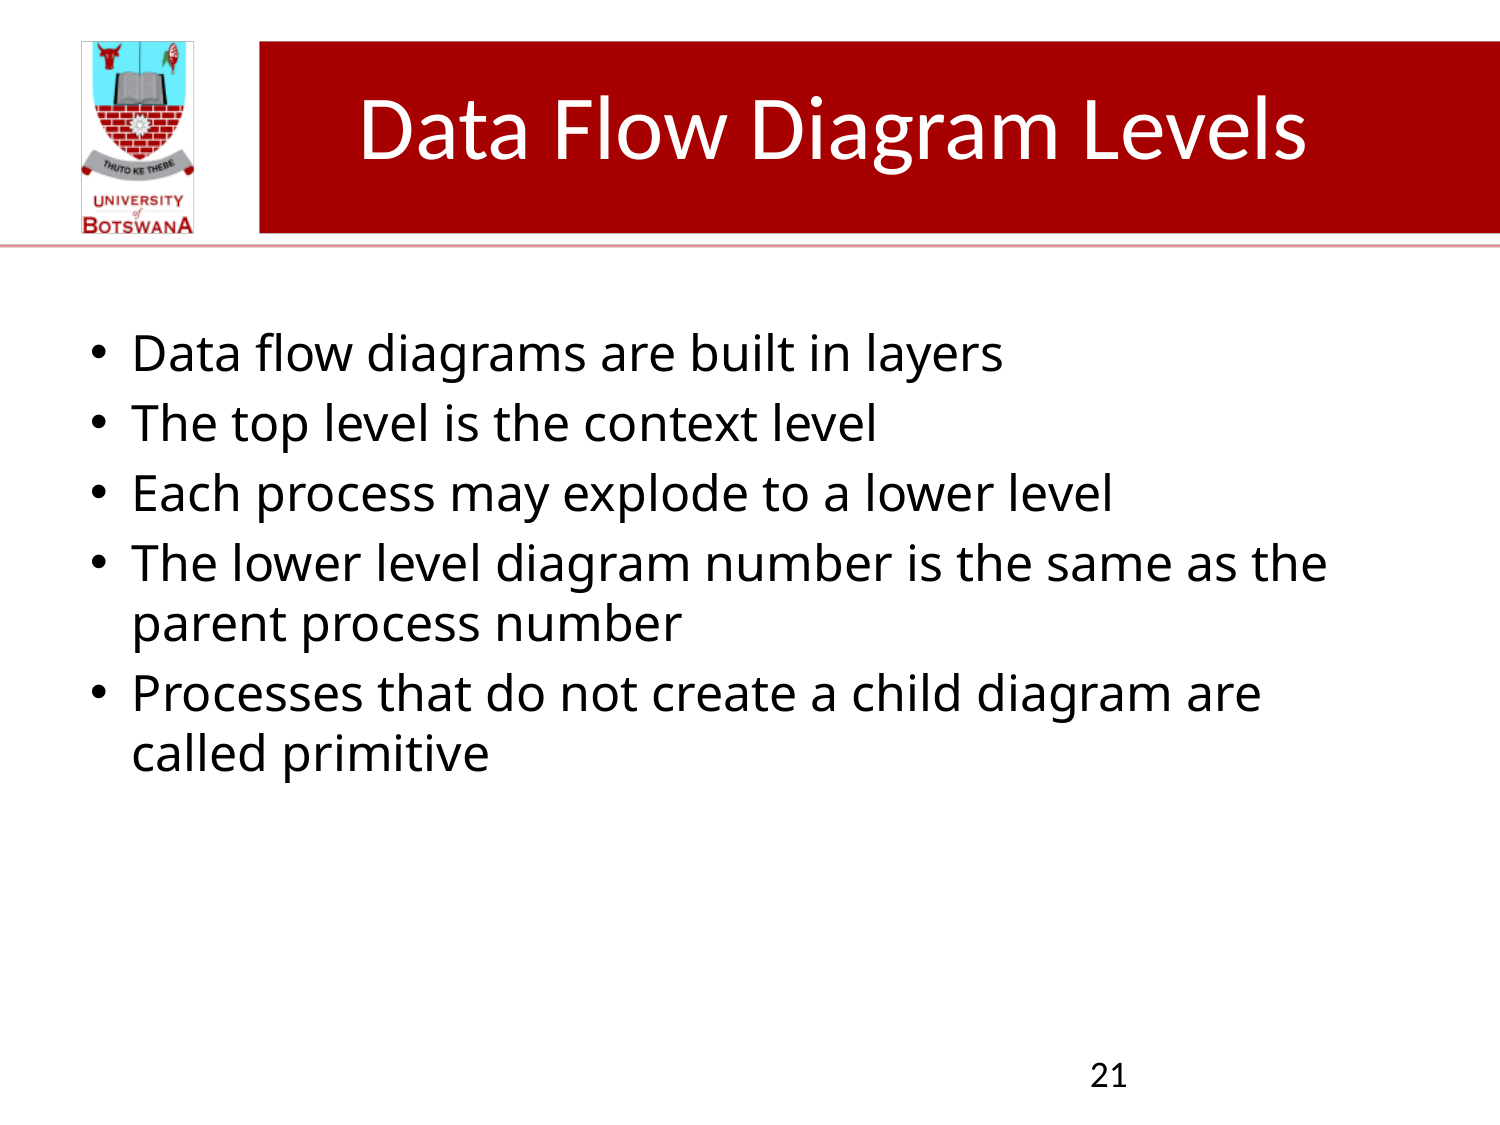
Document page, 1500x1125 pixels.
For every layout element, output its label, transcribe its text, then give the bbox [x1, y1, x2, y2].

list Data flow diagrams are built in layers The top level is the context level Each process may explode to a lower level The lower level diagram number is the same as the parent process number Processes that do not create a child diagram are called primitive [75, 306, 1425, 887]
slide_number 21 [1074, 1042, 1425, 1103]
title Data Flow Diagram Levels [270, 53, 1399, 185]
